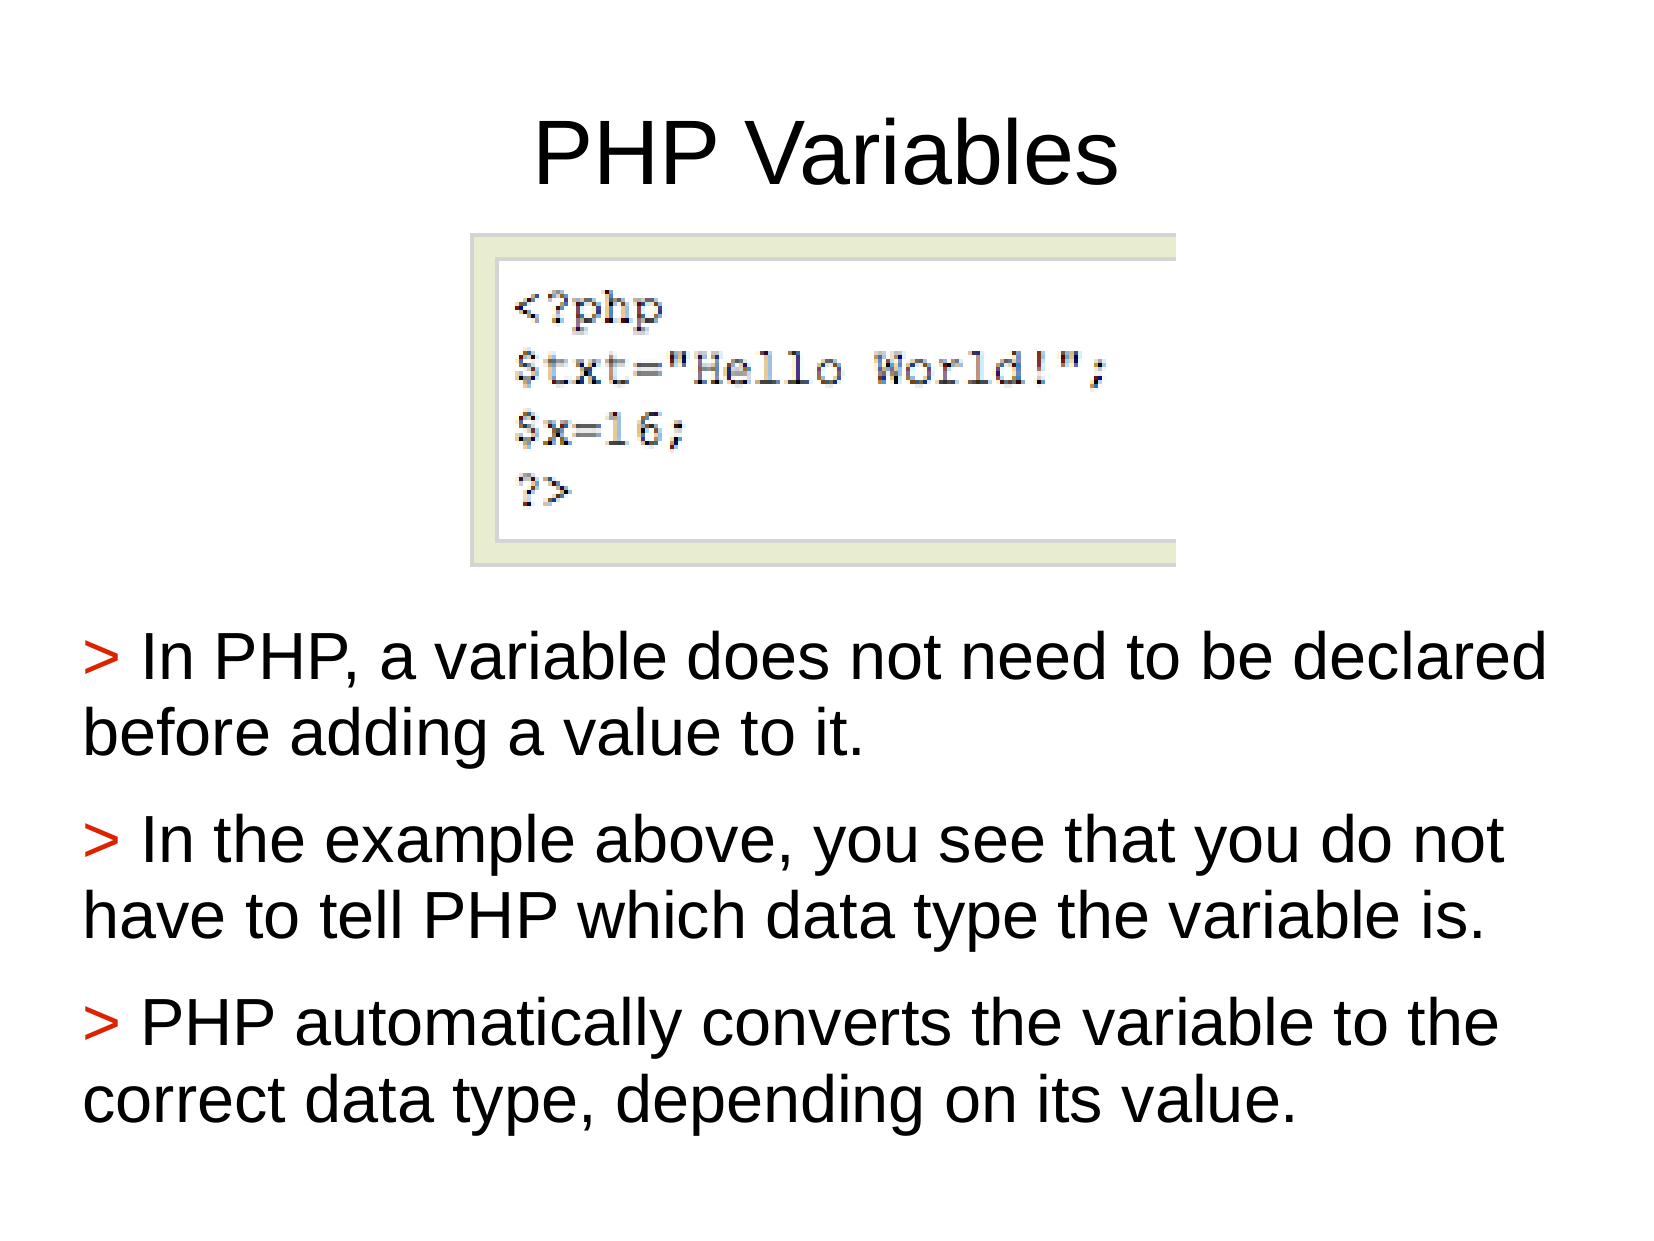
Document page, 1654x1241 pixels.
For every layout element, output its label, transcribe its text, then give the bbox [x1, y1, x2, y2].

title PHP Variables [82, 56, 1571, 250]
picture [442, 212, 1176, 593]
list > In PHP, a variable does not need to be declared before adding a value to it. > In the example above, you see that you do not have to tell PHP which data type the variable is. > PHP automatically converts the variable to the correct data type, depending on its value. [82, 617, 1571, 1167]
